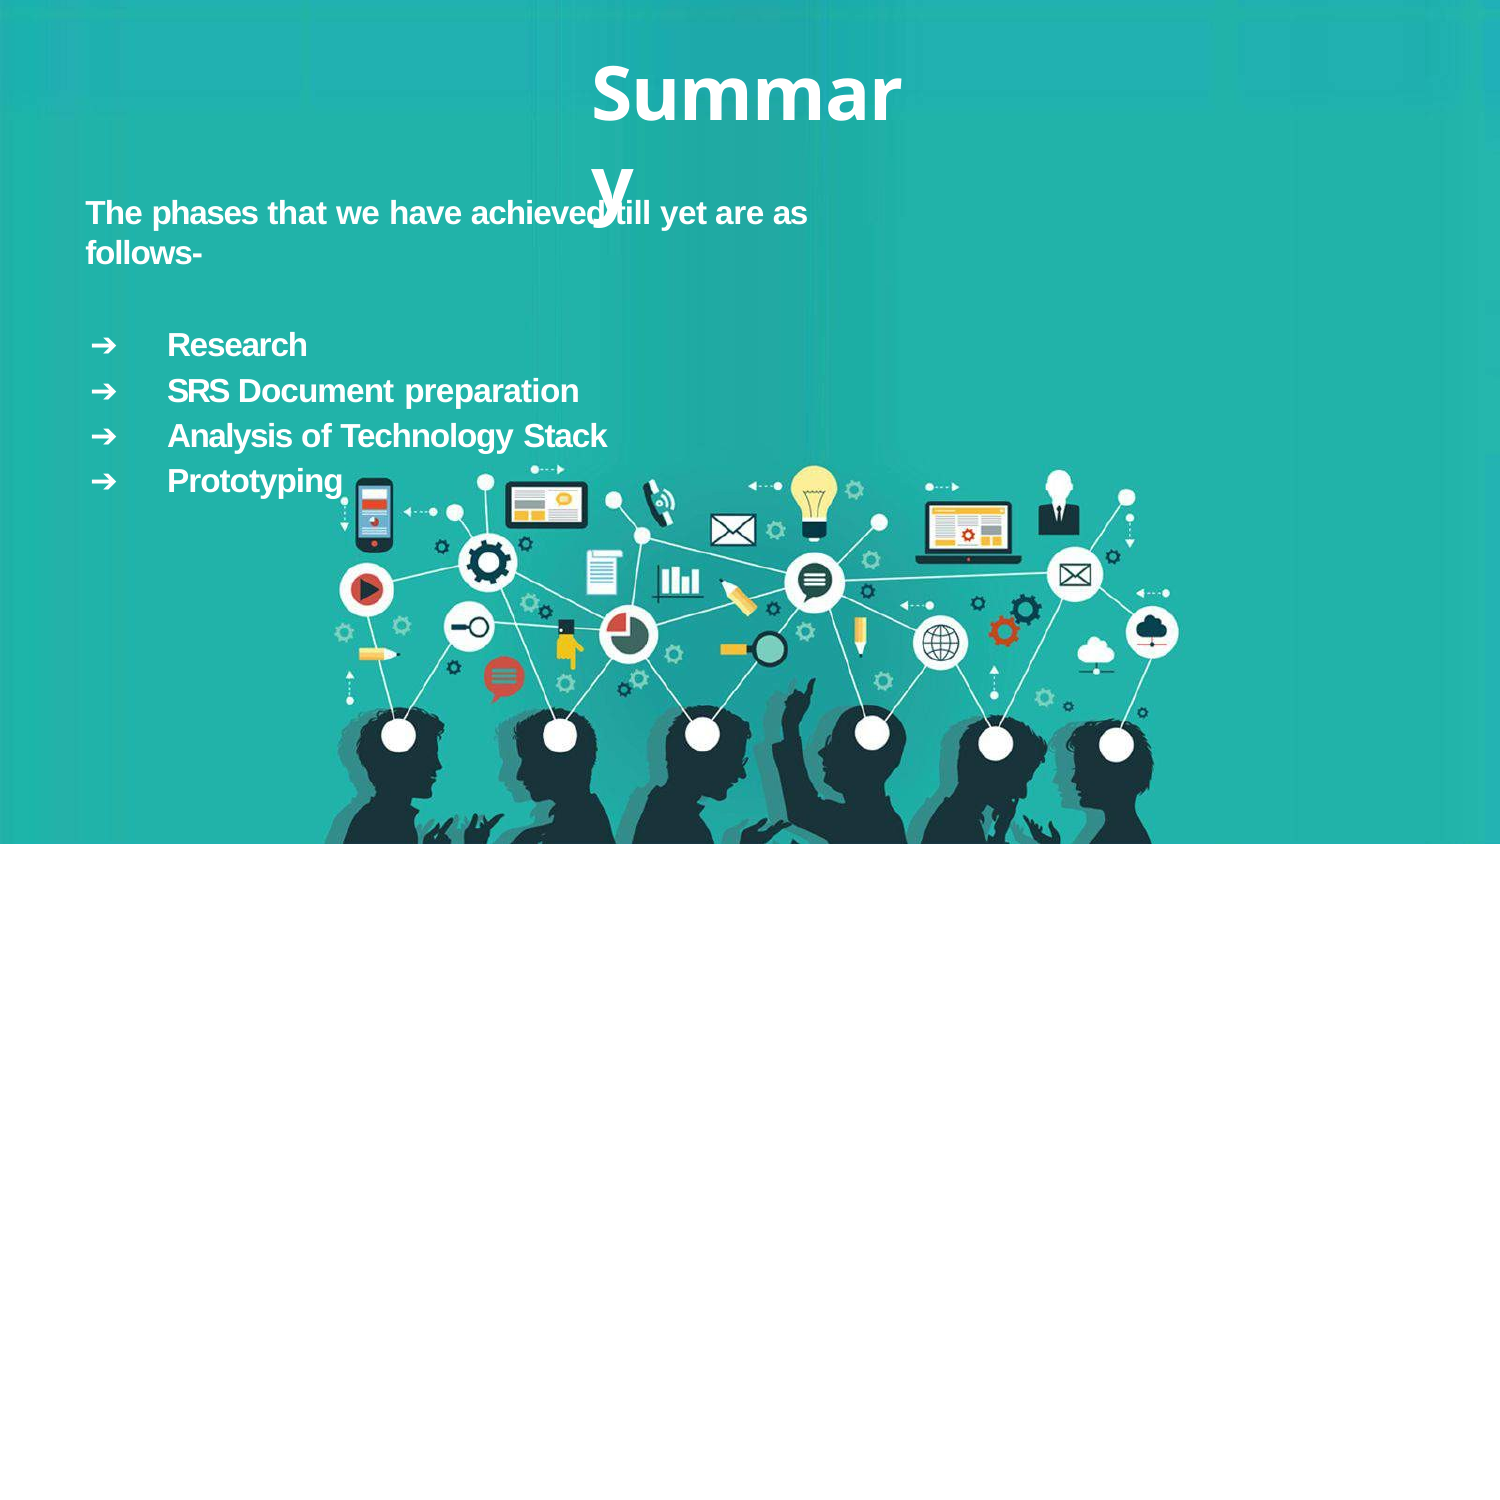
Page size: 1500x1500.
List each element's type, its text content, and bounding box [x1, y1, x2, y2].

title Summary [589, 43, 911, 188]
text_box The phases that we have achieved till yet are as follows- ➔ Research ➔ SRS Document preparation ➔ Analysis of Technology Stack ➔ Prototyping [83, 188, 934, 500]
text_box [0, 0, 1500, 844]
